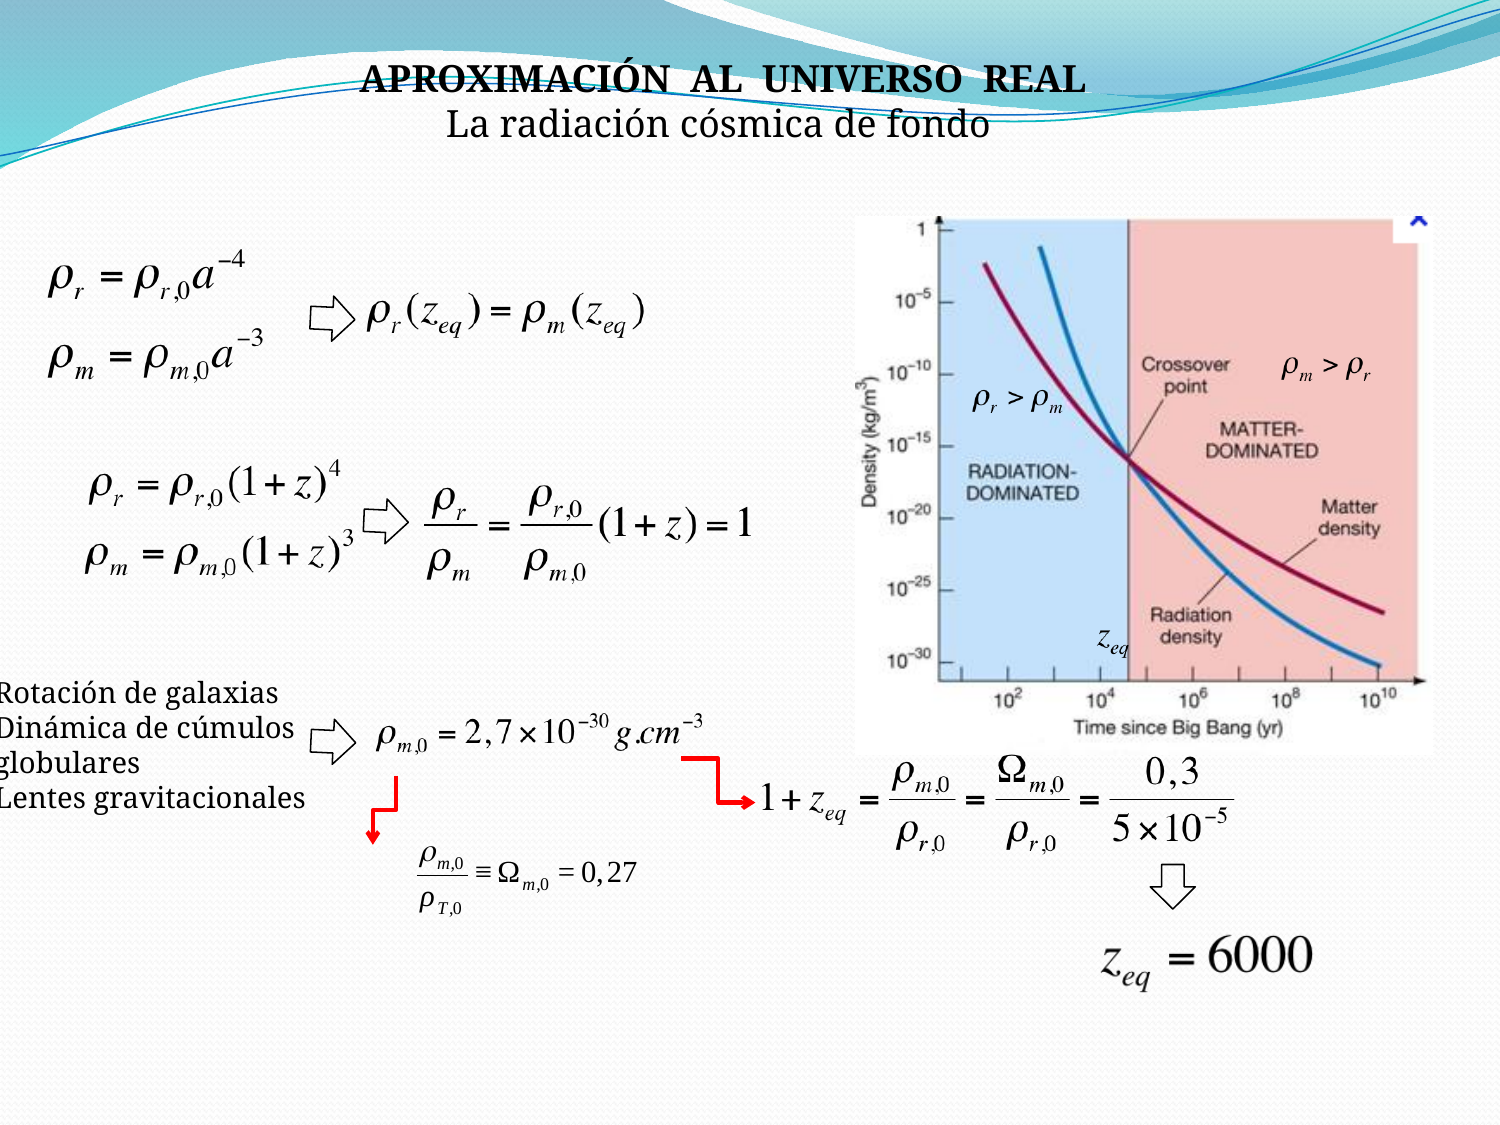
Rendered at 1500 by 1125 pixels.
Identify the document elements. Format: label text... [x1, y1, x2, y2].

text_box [1092, 864, 1320, 999]
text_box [712, 745, 1240, 860]
text_box APROXIMACIÓN AL UNIVERSO REAL La radiación cósmica de fondo [344, 47, 1103, 153]
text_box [310, 284, 650, 343]
picture [40, 240, 269, 387]
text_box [0, 666, 707, 922]
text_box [77, 451, 757, 590]
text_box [855, 215, 1433, 755]
